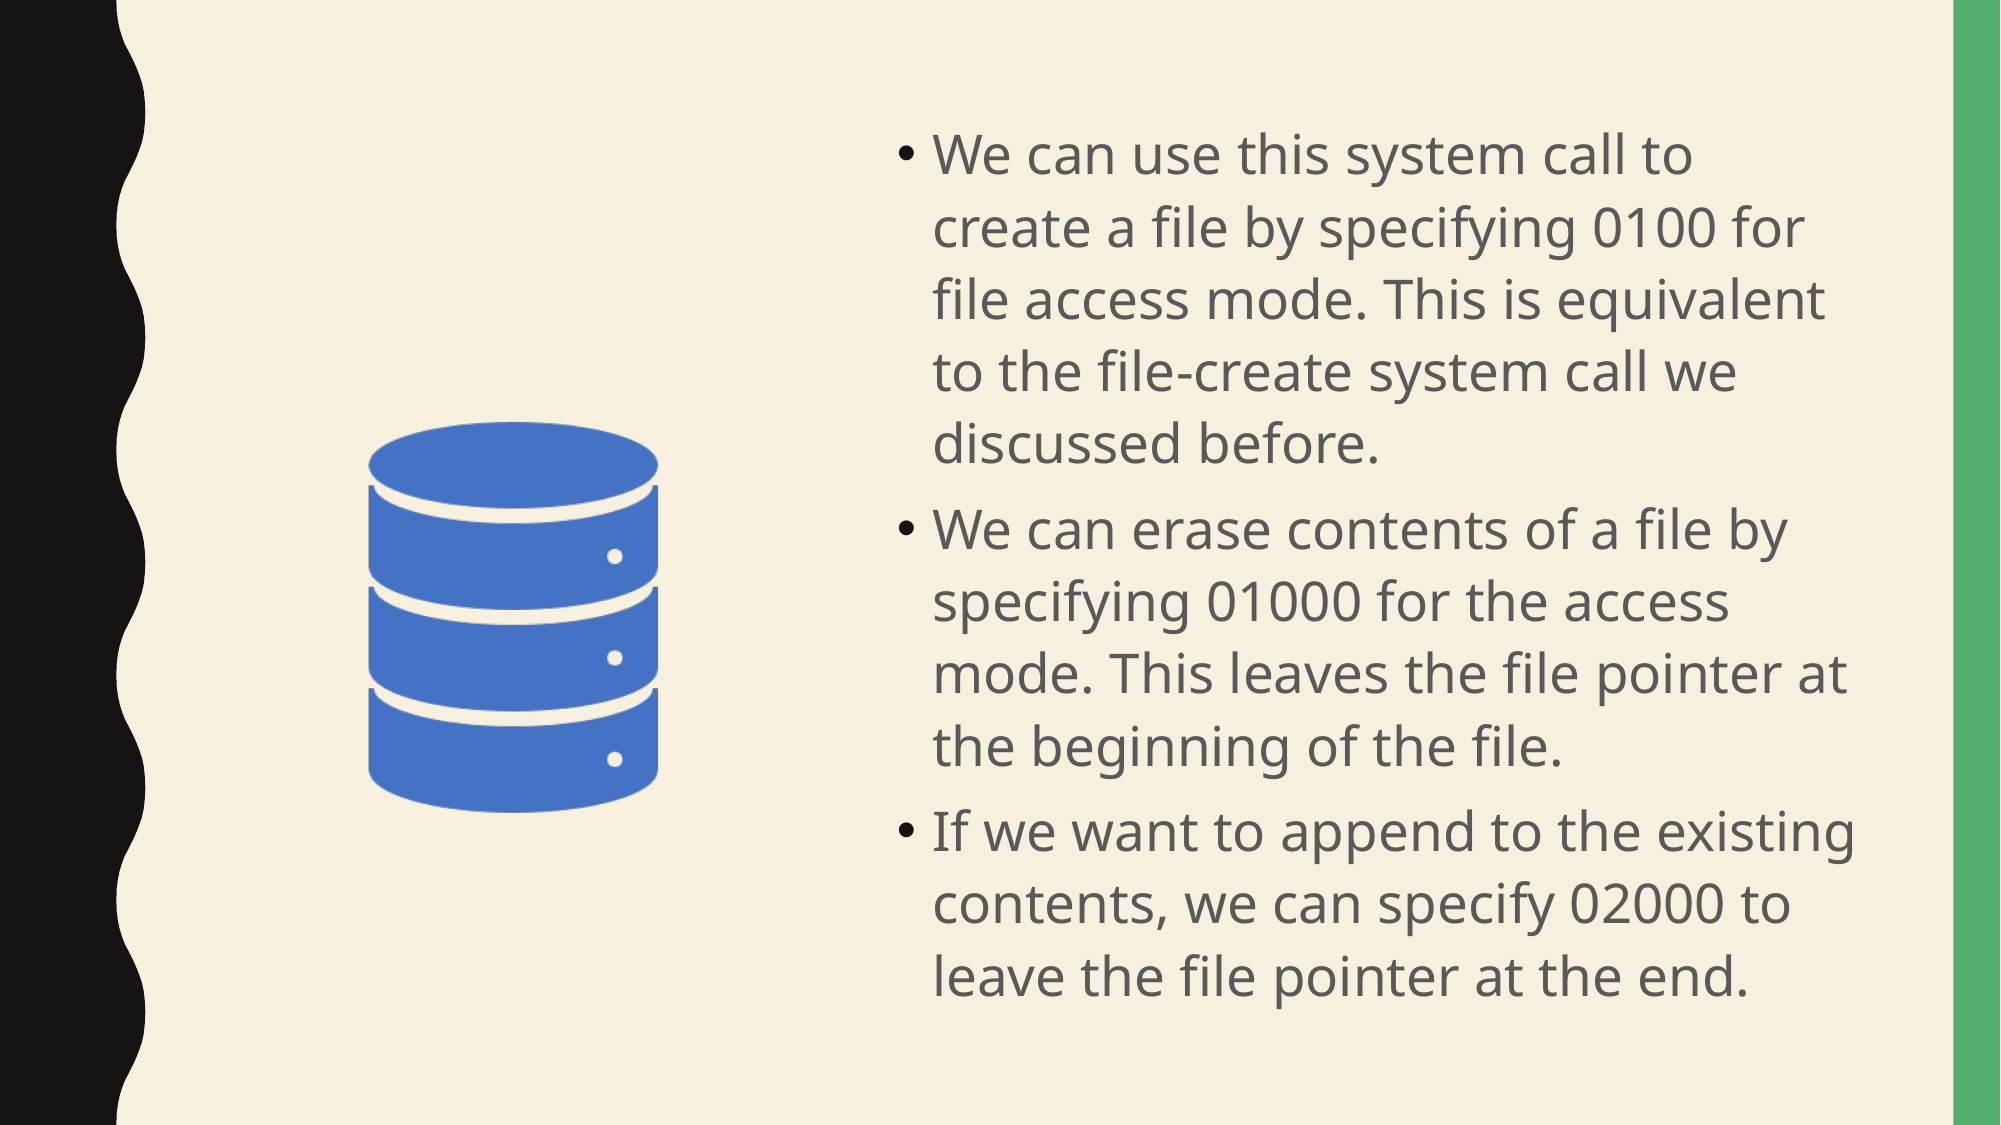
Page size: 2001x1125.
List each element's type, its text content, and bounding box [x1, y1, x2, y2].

picture [270, 374, 757, 861]
list We can use this system call to create a file by specifying 0100 for file access mode. This is equivalent to the file-create system call we discussed before. We can erase contents of a file by specifying 01000 for the access mode. This leaves the file pointer at the beginning of the file. If we want to append to the existing contents, we can specify 02000 to leave the file pointer at the end. [881, 106, 1875, 1044]
